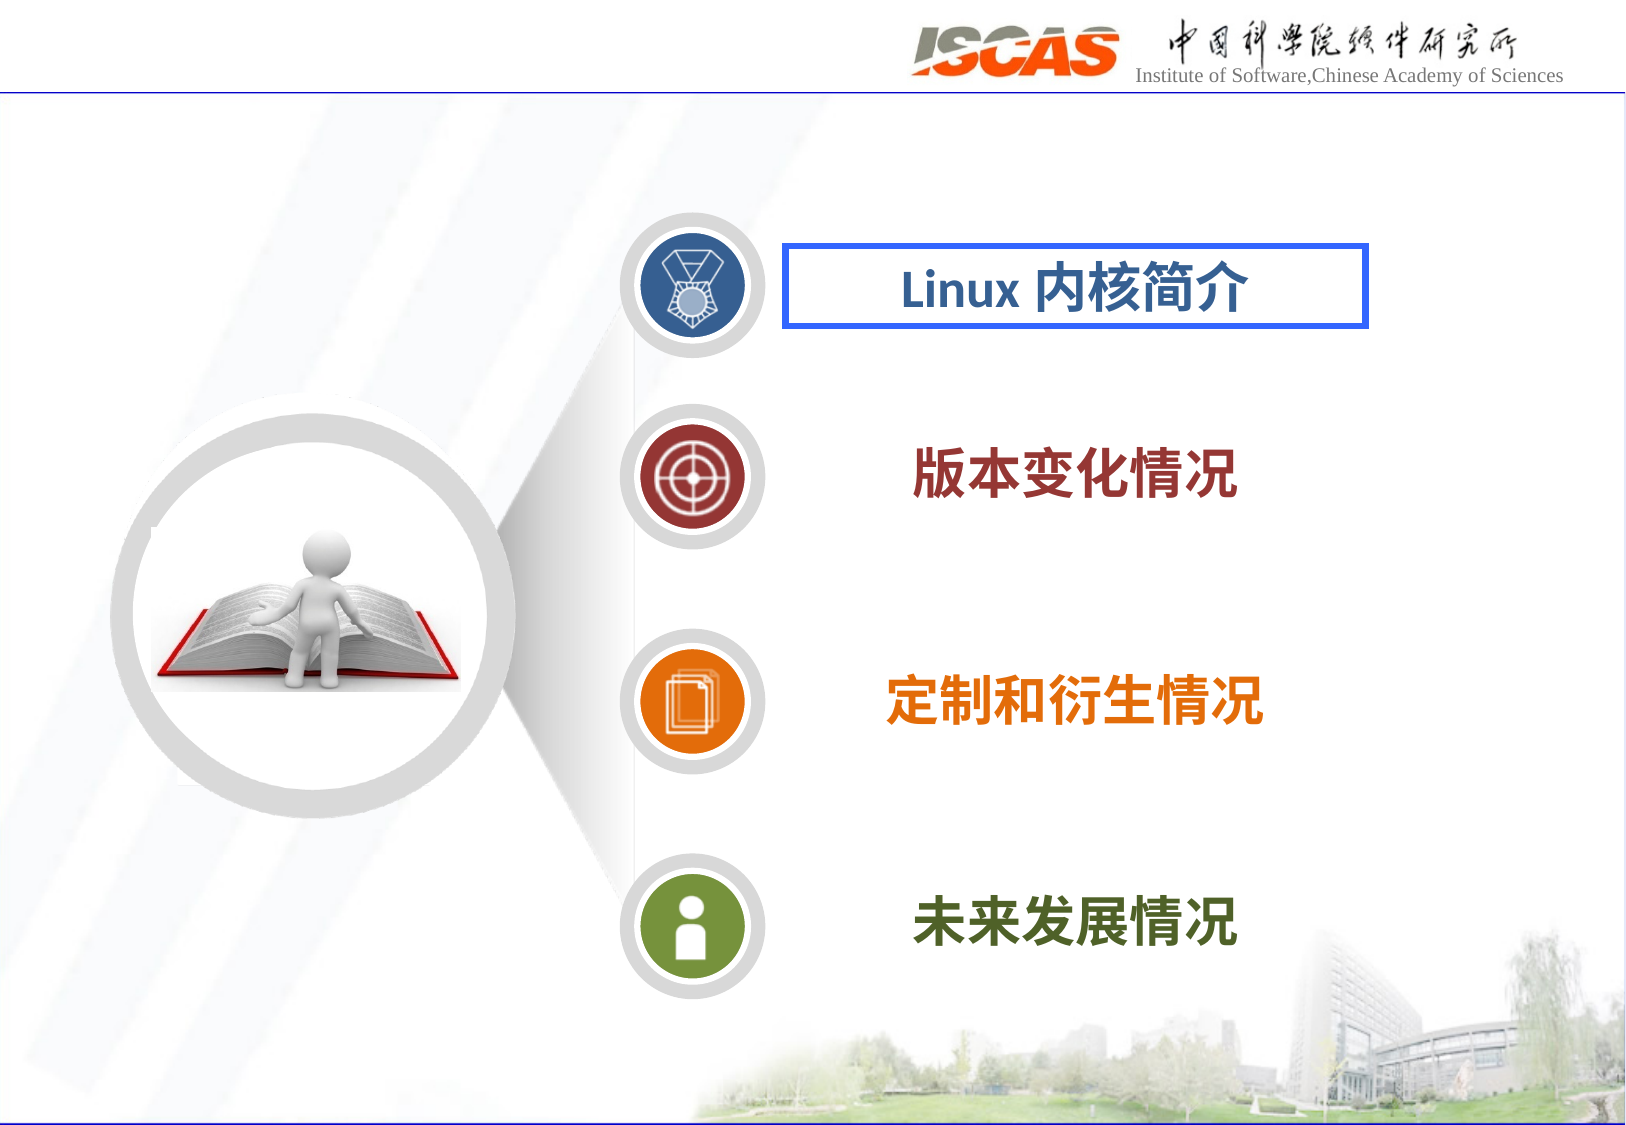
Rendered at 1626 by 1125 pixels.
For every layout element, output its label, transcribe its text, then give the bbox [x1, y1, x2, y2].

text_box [619, 403, 766, 550]
text_box 版本变化情况 [785, 432, 1366, 513]
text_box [619, 212, 1366, 359]
picture [1166, 15, 1519, 71]
picture [907, 18, 1132, 87]
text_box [619, 628, 766, 775]
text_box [619, 853, 1366, 1000]
picture [0, 92, 1626, 1125]
text_box 定制和衍生情况 [785, 658, 1366, 739]
